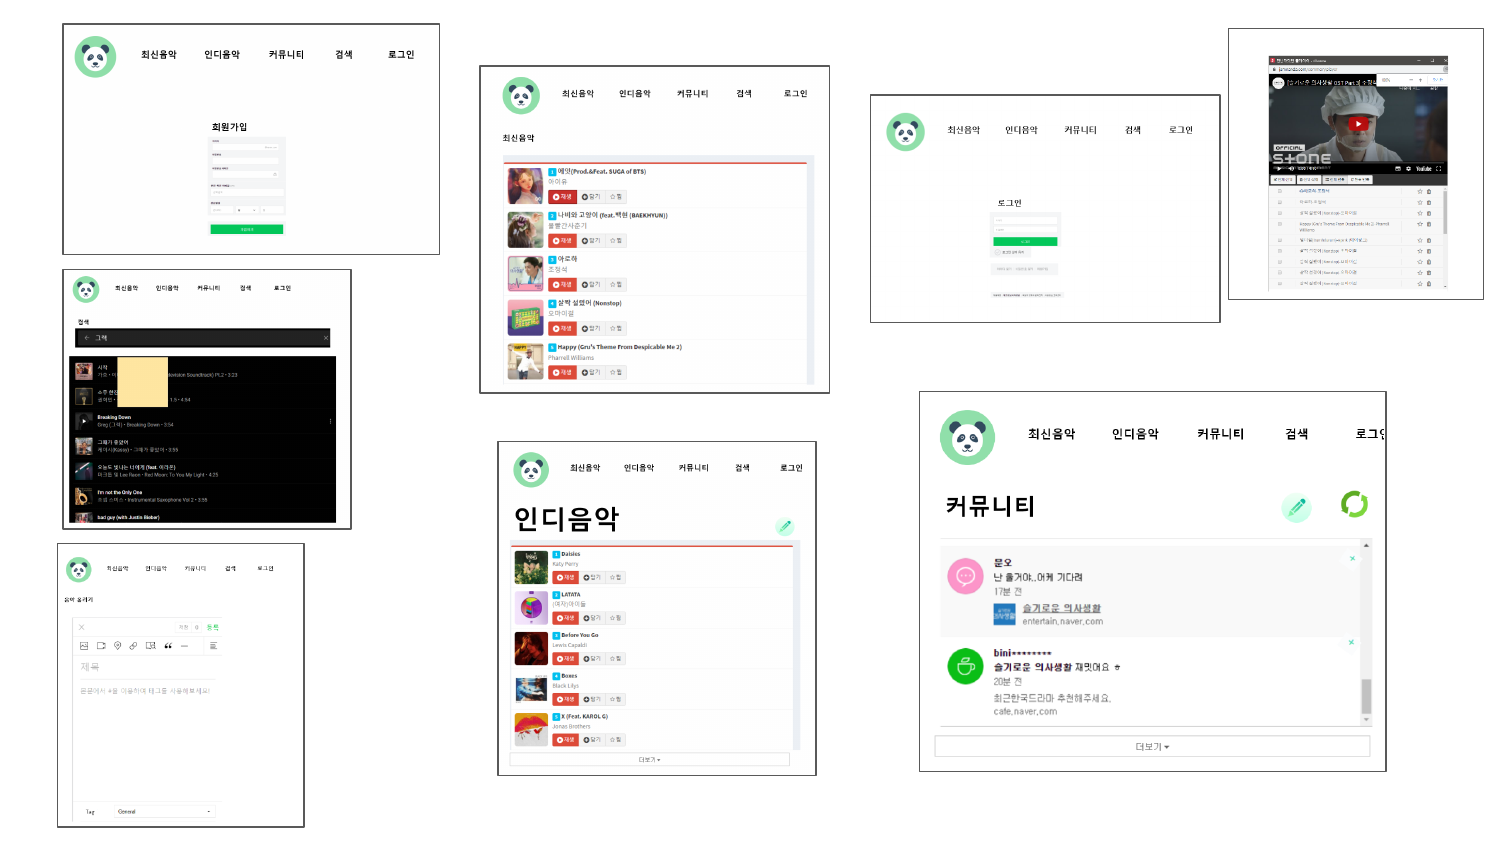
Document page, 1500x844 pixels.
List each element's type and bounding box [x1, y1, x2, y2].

picture [870, 95, 1220, 322]
picture [480, 66, 830, 393]
picture [919, 392, 1386, 771]
picture [1229, 28, 1483, 300]
picture [498, 442, 816, 775]
picture [63, 24, 439, 255]
picture [63, 269, 351, 529]
picture [57, 543, 304, 827]
